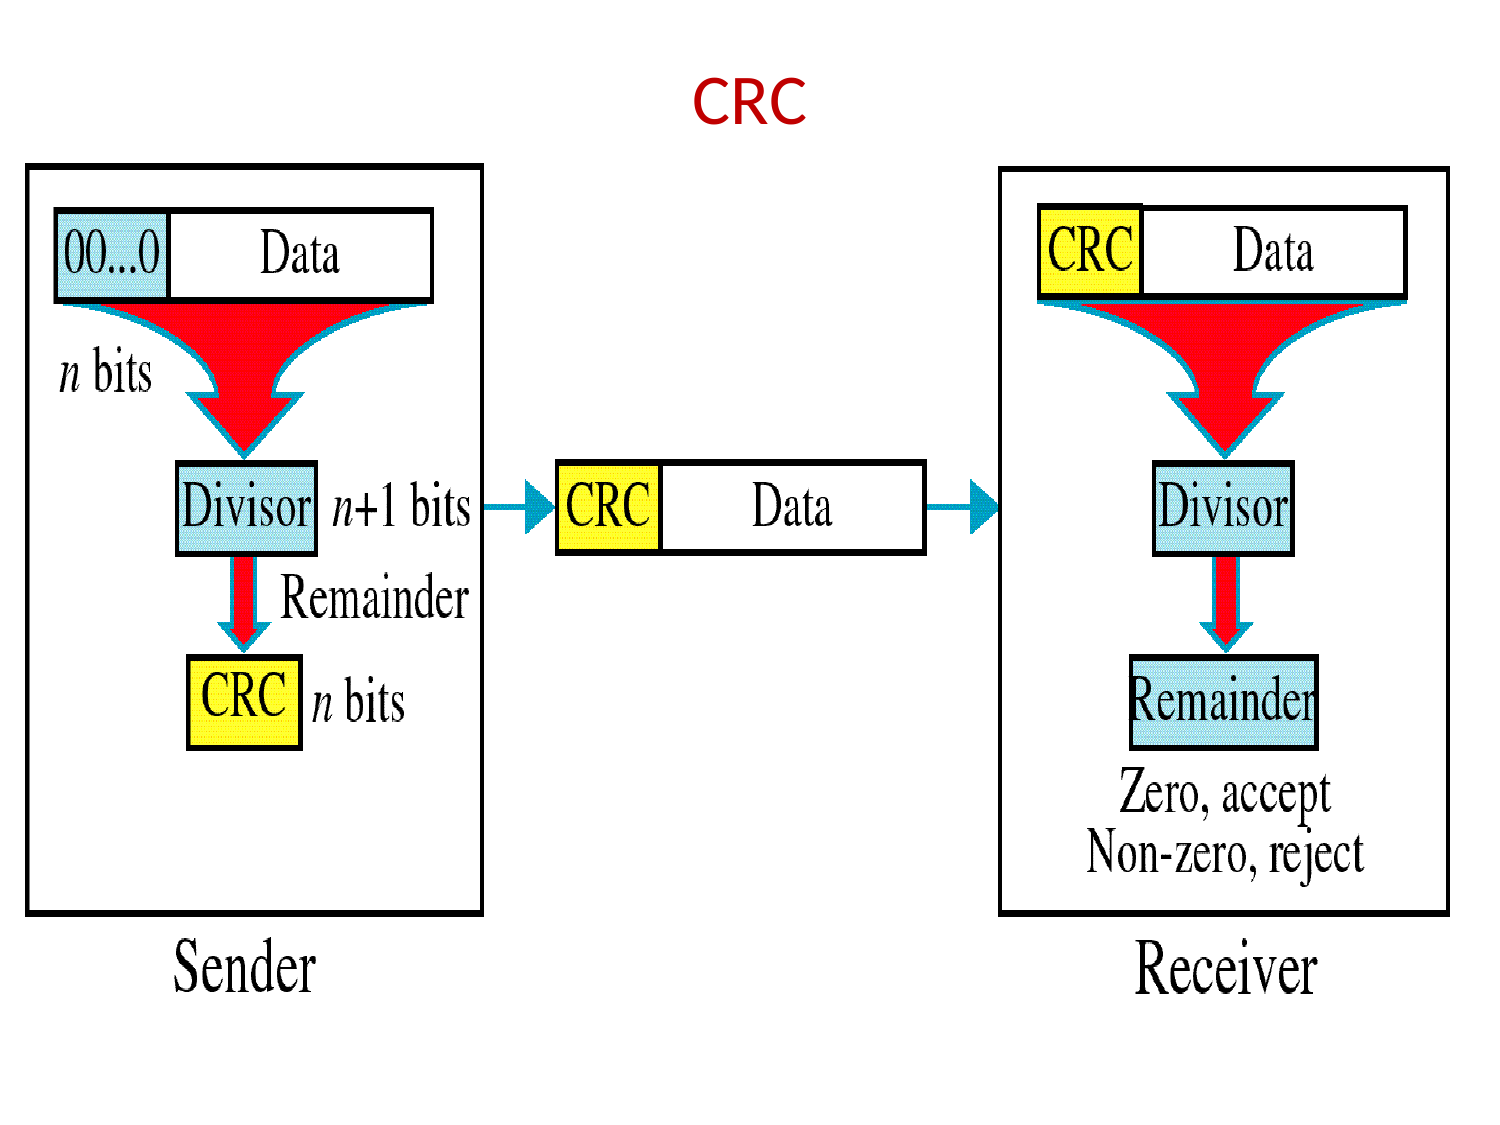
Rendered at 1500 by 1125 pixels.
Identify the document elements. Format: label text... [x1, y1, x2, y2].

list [24, 162, 1451, 1013]
title CRC [75, 45, 1425, 160]
